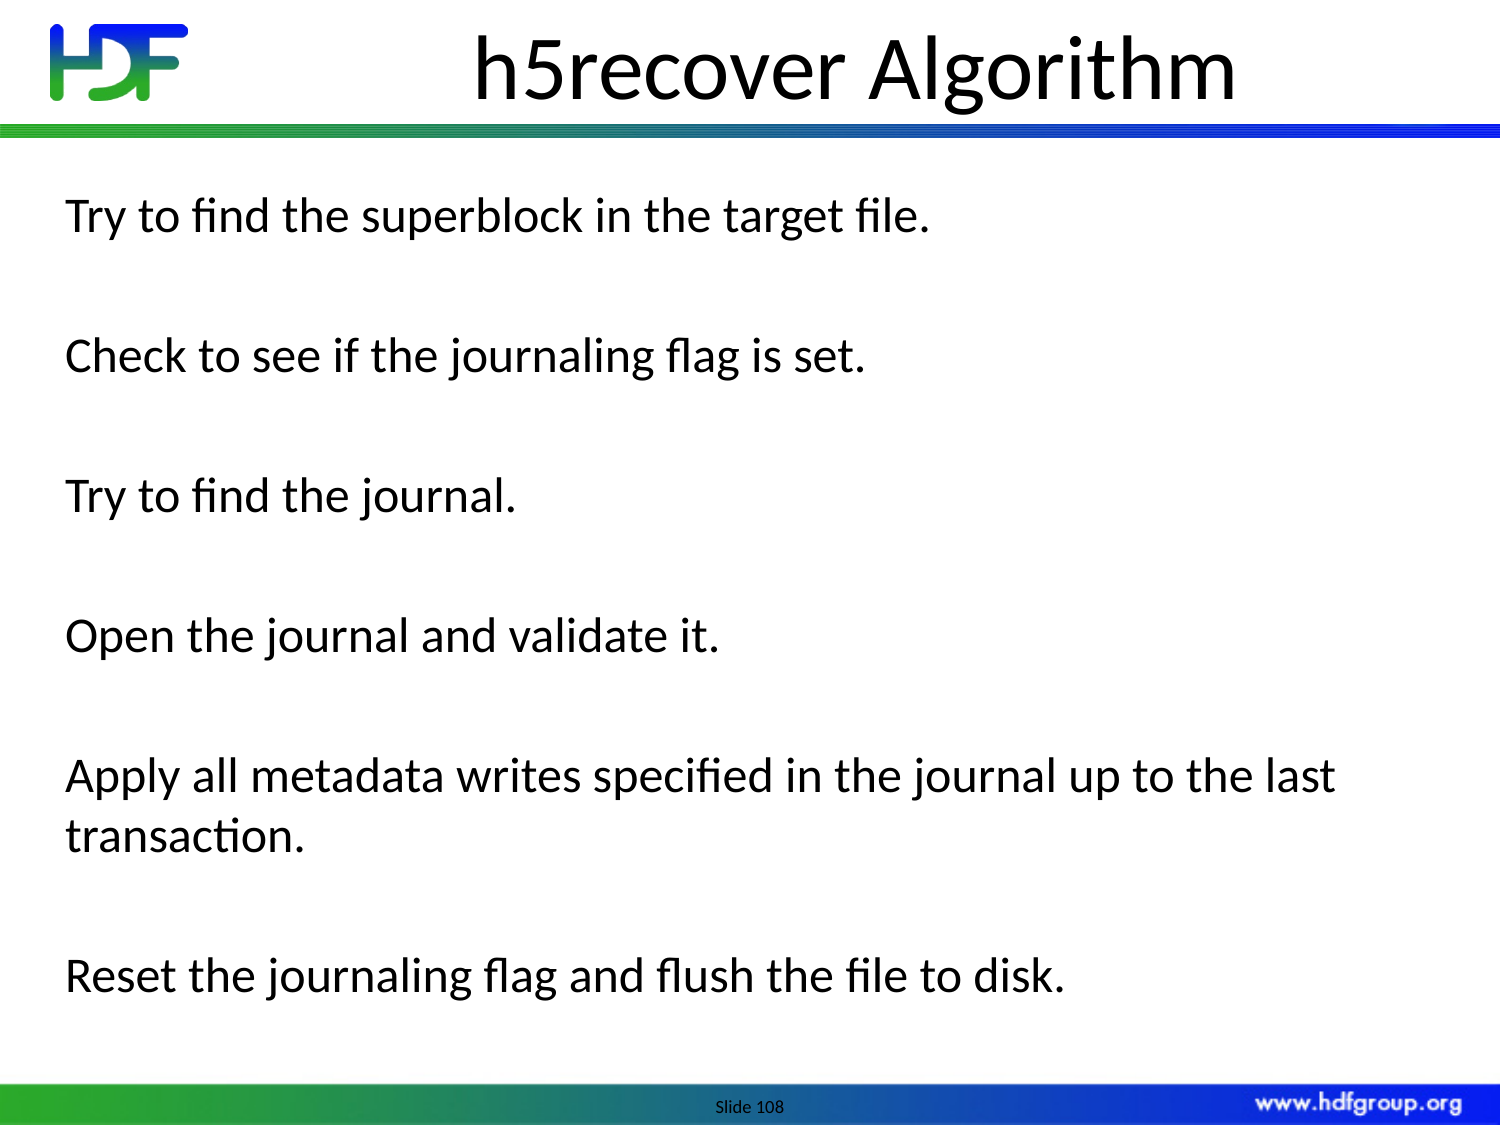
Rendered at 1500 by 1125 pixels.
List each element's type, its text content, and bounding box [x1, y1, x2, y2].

picture [0, 0, 1500, 1125]
title h5recover Algorithm [212, 0, 1500, 125]
text_box Try to find the superblock in the target file. Check to see if the journaling flag is set. Try to find the journal. Open the journal and validate it. Apply all metadata writes specified in the journal up to the last transaction. Reset the journaling flag and flush the file to disk. [50, 174, 1450, 1038]
